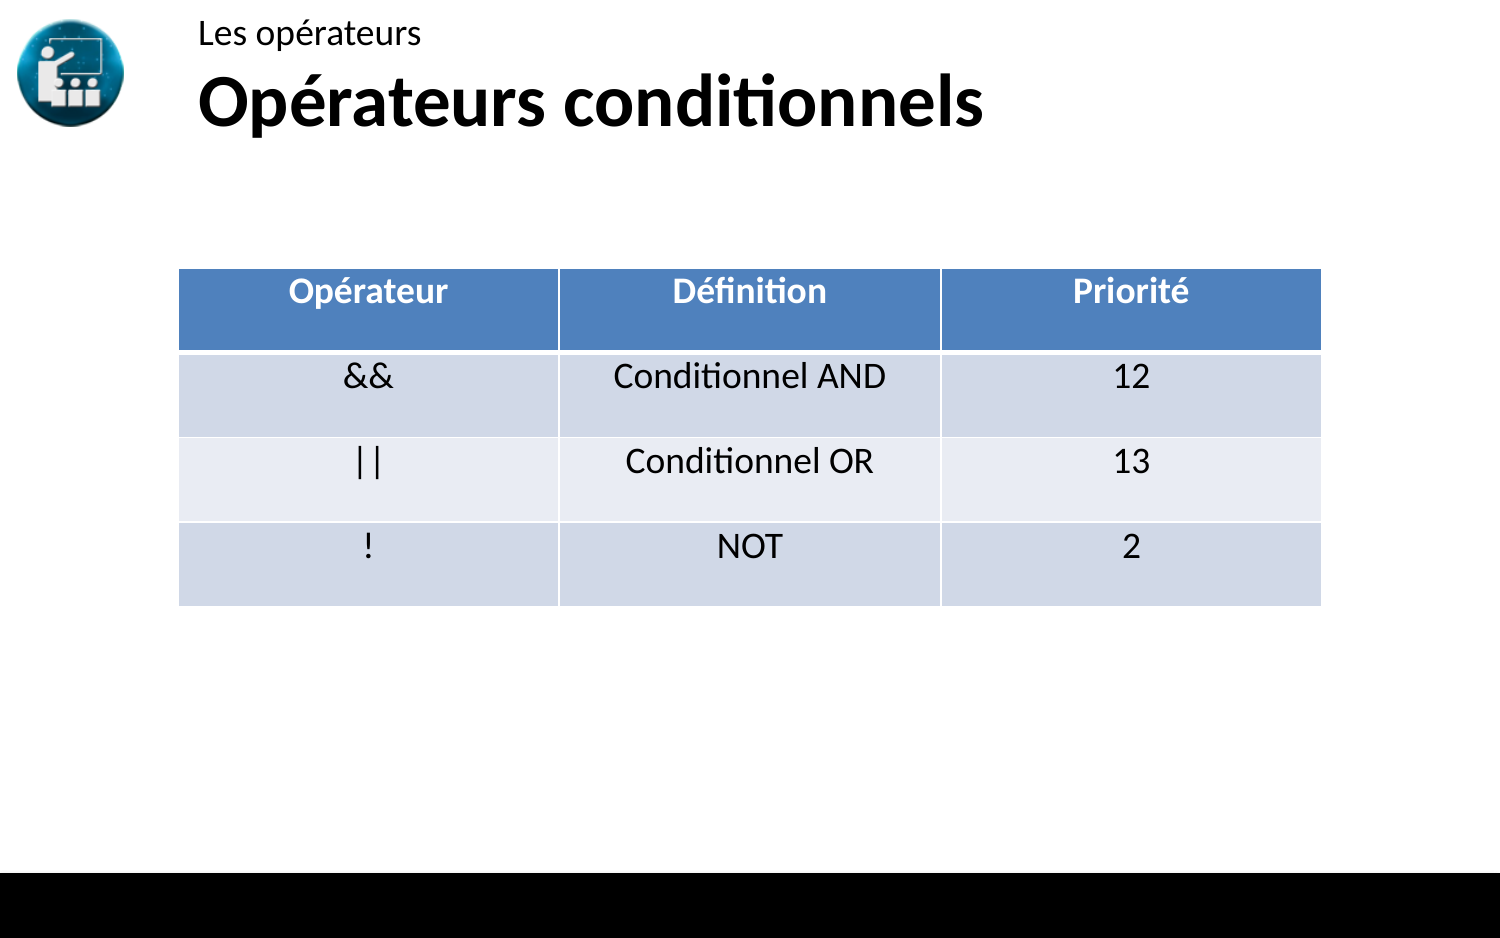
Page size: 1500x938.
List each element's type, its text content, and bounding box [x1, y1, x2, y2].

text_box Les opérateurs [183, 0, 1459, 56]
table_cell NOT [560, 523, 940, 606]
picture [39, 46, 101, 107]
table_header Opérateur [179, 269, 558, 350]
table_cell && [179, 355, 558, 437]
table_cell || [179, 438, 558, 521]
picture [49, 37, 102, 75]
table_cell 12 [942, 355, 1321, 437]
table_header Priorité [942, 269, 1321, 350]
table_cell Conditionnel OR [560, 438, 940, 521]
title Opérateurs conditionnels [183, 56, 1459, 138]
picture [17, 19, 125, 127]
table_cell 13 [942, 438, 1321, 521]
table_cell Conditionnel AND [560, 355, 940, 437]
table_cell ! [179, 523, 558, 606]
table_cell 2 [942, 523, 1321, 606]
table_header Définition [560, 269, 940, 350]
